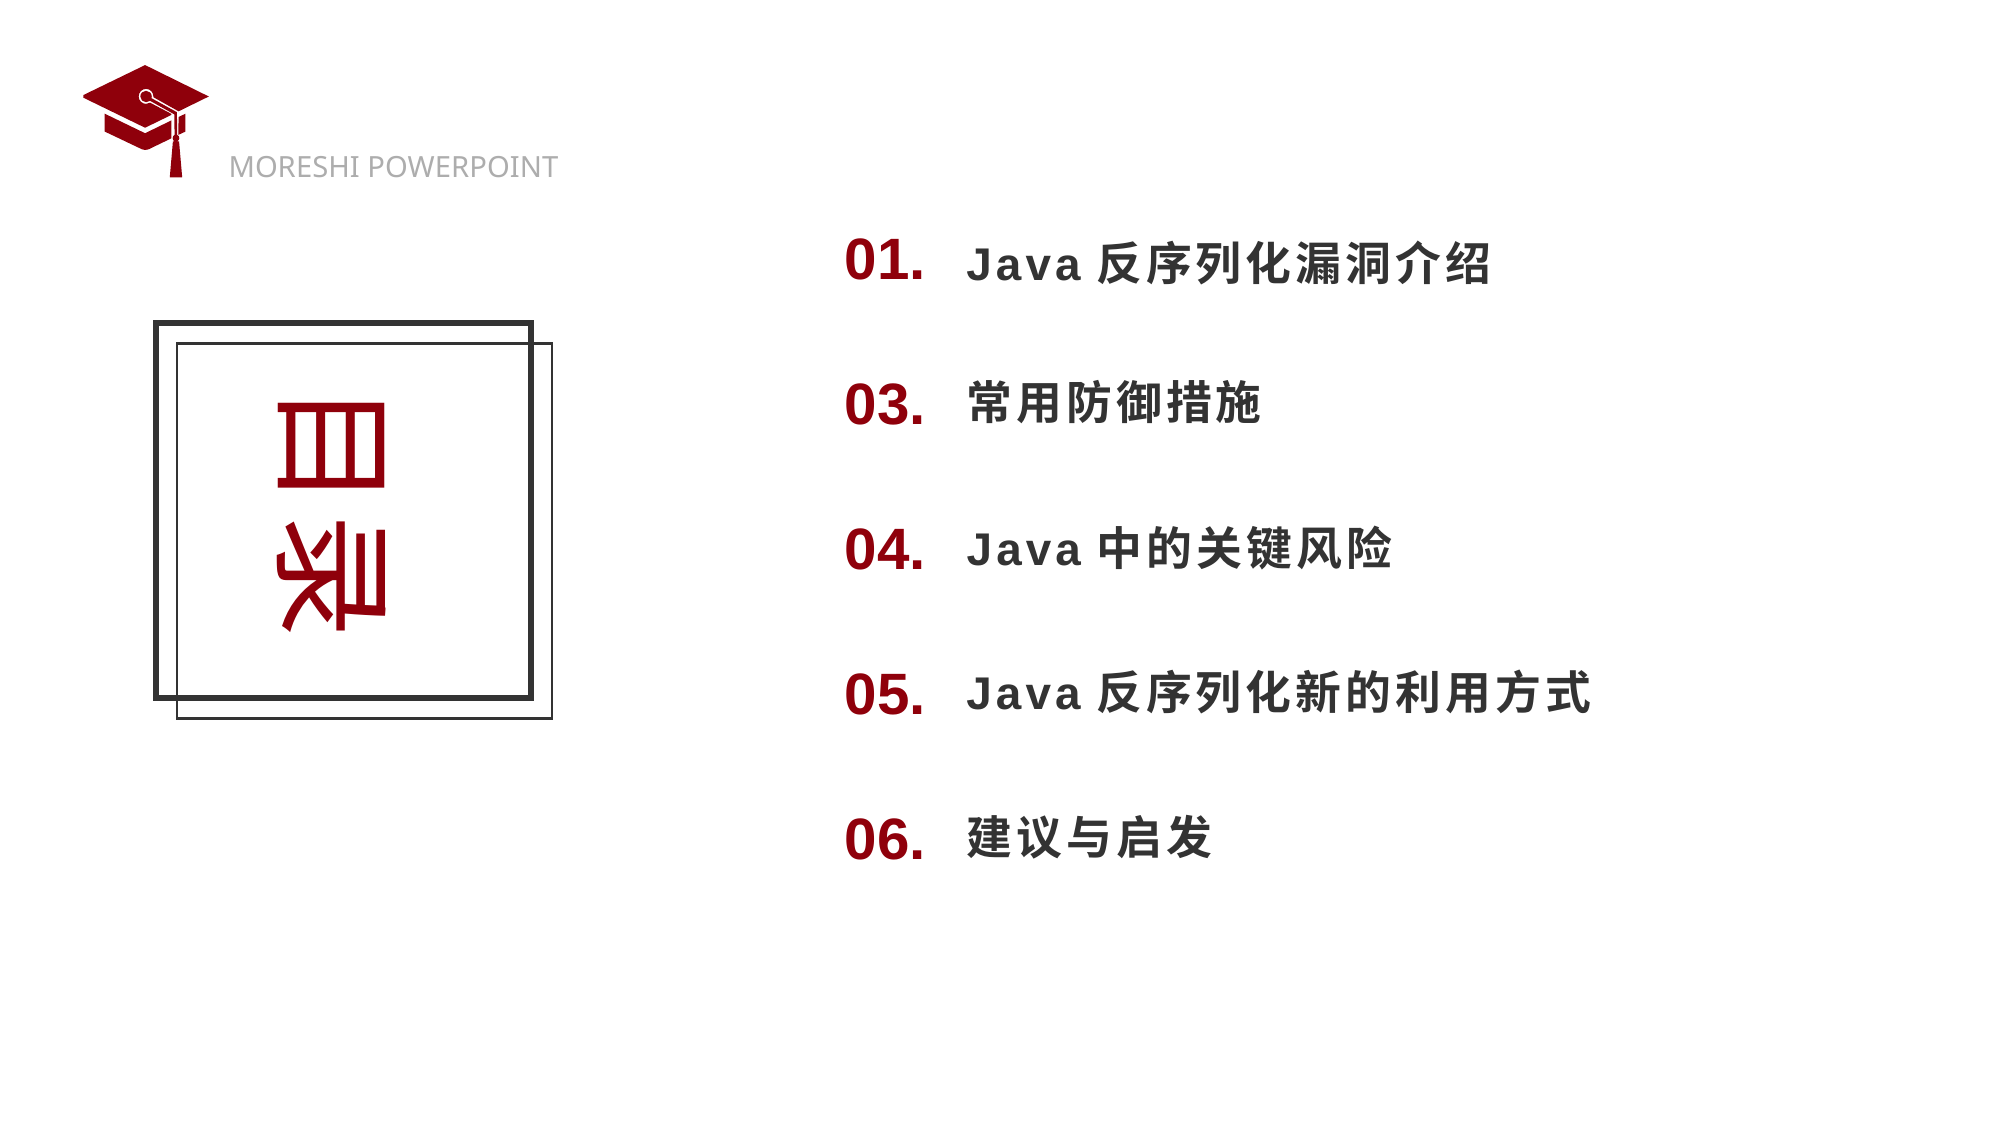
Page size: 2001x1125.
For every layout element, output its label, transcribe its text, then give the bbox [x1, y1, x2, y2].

text_box Java反序列化新的利用方式 [951, 639, 1834, 731]
text_box [155, 322, 532, 699]
text_box Java中的关键风险 [951, 495, 1858, 589]
text_box 常用防御措施 [951, 350, 1782, 442]
text_box 05. [830, 642, 948, 740]
text_box 目录 [246, 369, 429, 657]
text_box [176, 343, 553, 720]
text_box 06. [830, 787, 948, 885]
text_box Java反序列化漏洞介绍 [951, 210, 1782, 302]
text_box 04. [830, 497, 948, 595]
text_box 01. [830, 208, 948, 305]
text_box 建议与启发 [951, 784, 1782, 876]
text_box 03. [830, 352, 948, 450]
